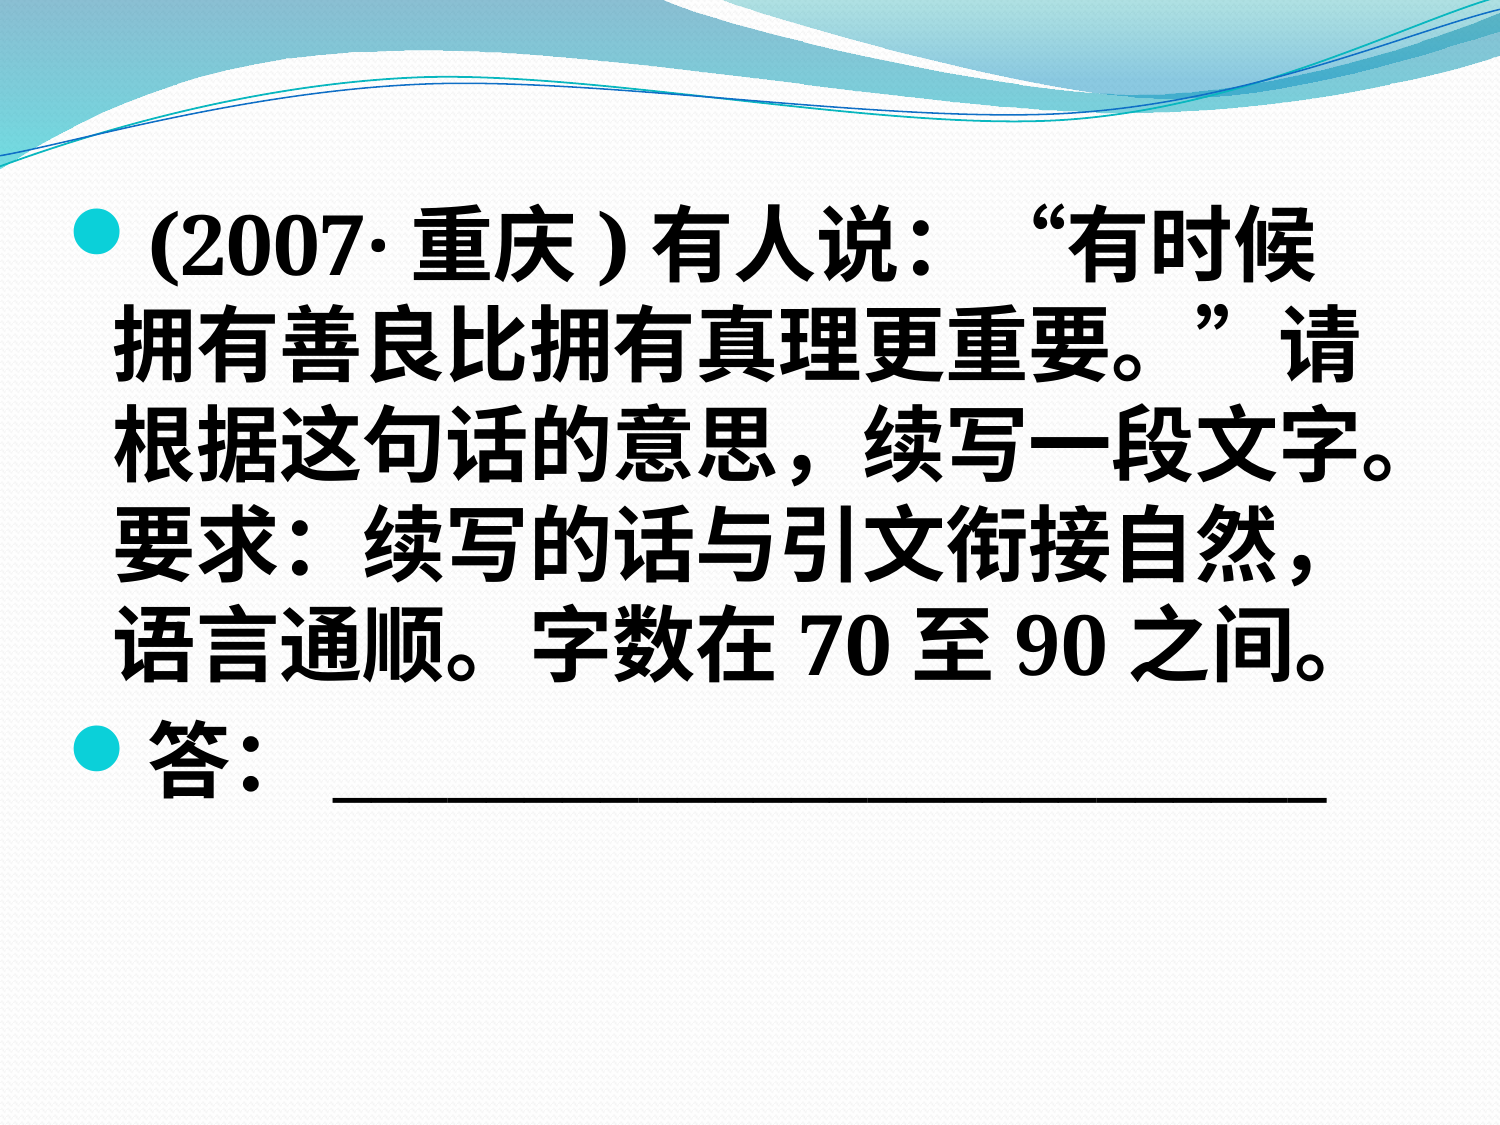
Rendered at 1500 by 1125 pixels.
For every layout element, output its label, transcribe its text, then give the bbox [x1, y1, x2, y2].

list (2007·重庆)有人说：“有时候拥有善良比拥有真理更重要。”请根据这句话的意思，续写一段文字。要求：续写的话与引文衔接自然，语言通顺。字数在70至90之间。 答：__________________________ [53, 184, 1404, 917]
